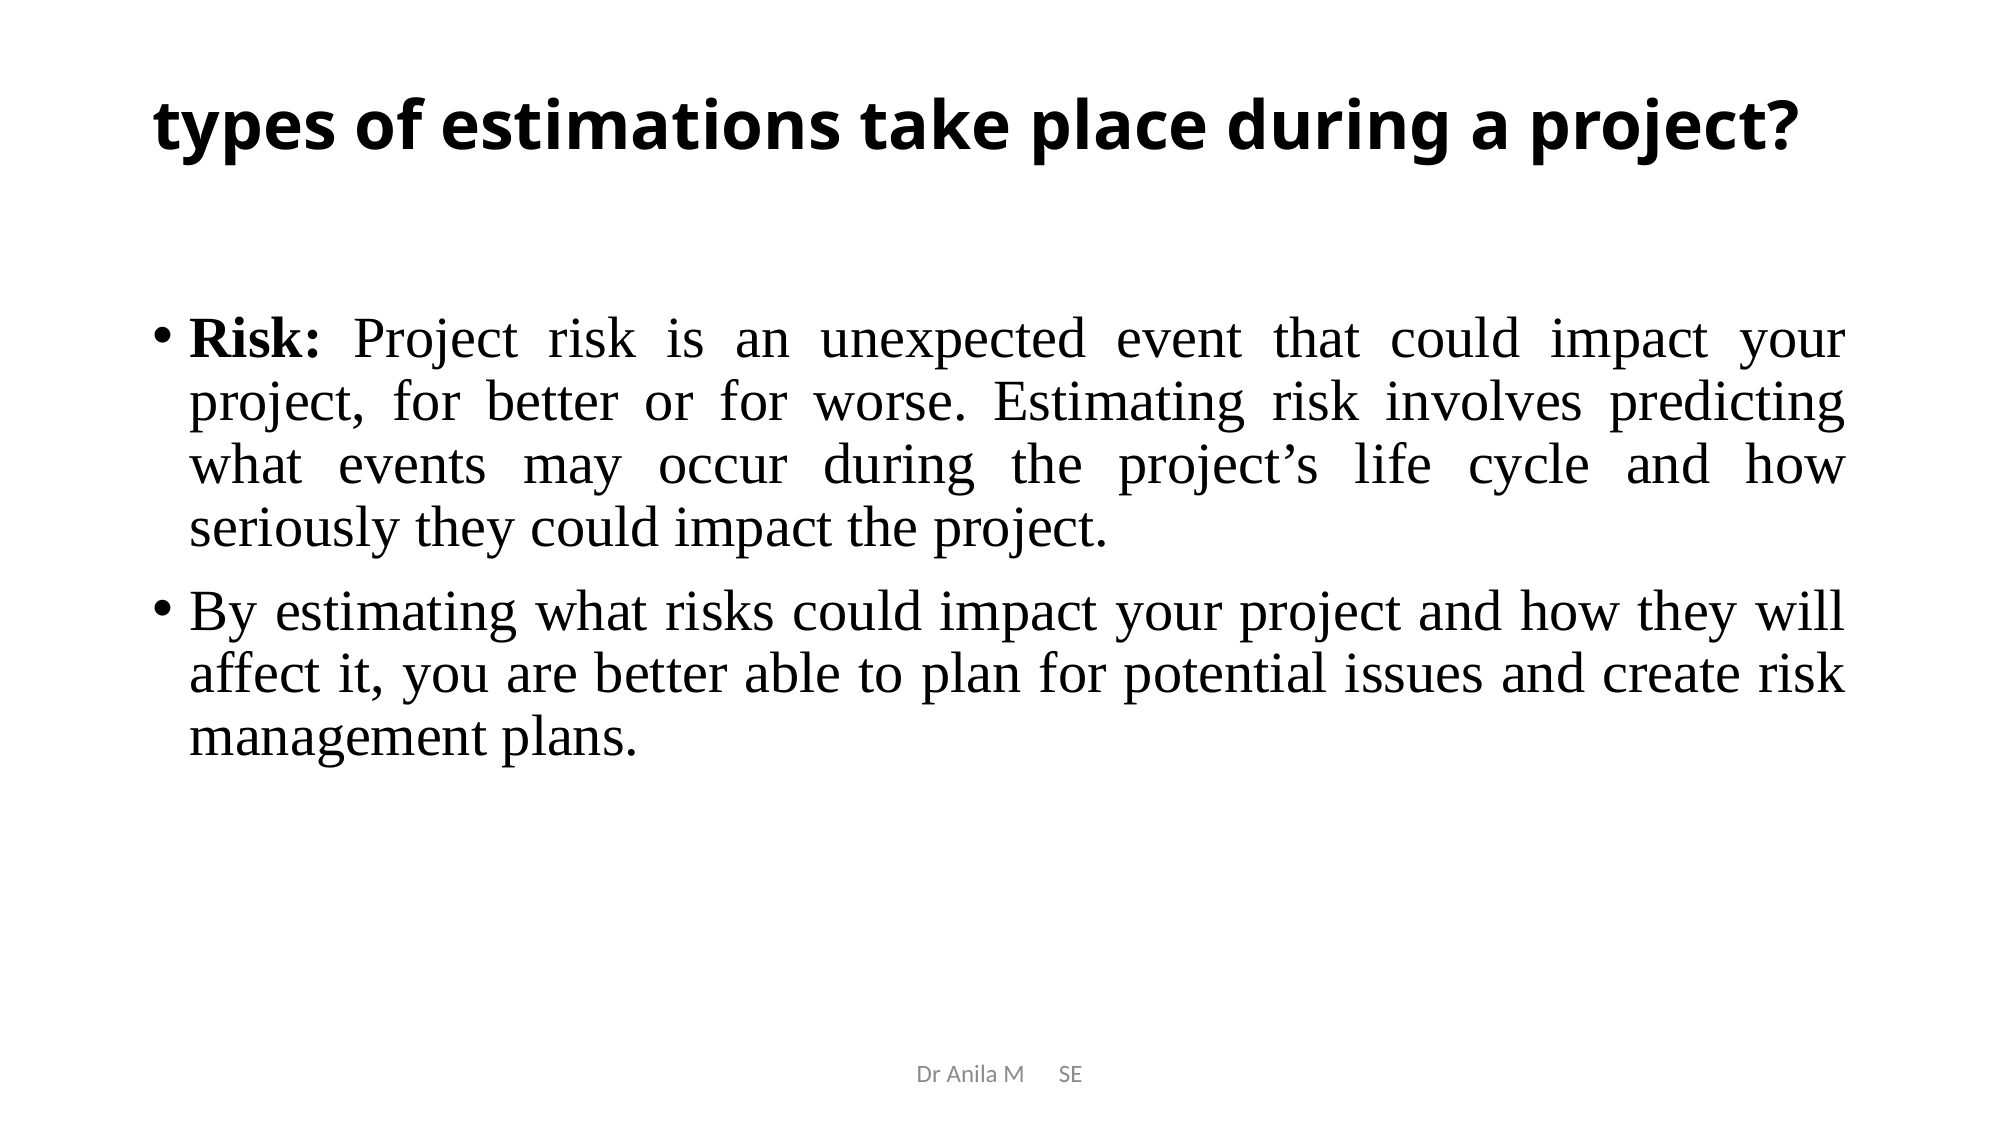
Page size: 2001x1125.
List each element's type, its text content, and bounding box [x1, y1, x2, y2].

title types of estimations take place during a project? [137, 59, 1863, 278]
list Risk: Project risk is an unexpected event that could impact your project, for better or for worse. Estimating risk involves predicting what events may occur during the project’s life cycle and how seriously they could impact the project. By estimating what risks could impact your project and how they will affect it, you are better able to plan for potential issues and create risk management plans. [137, 299, 1863, 1014]
footer Dr Anila M SE [662, 1042, 1338, 1103]
